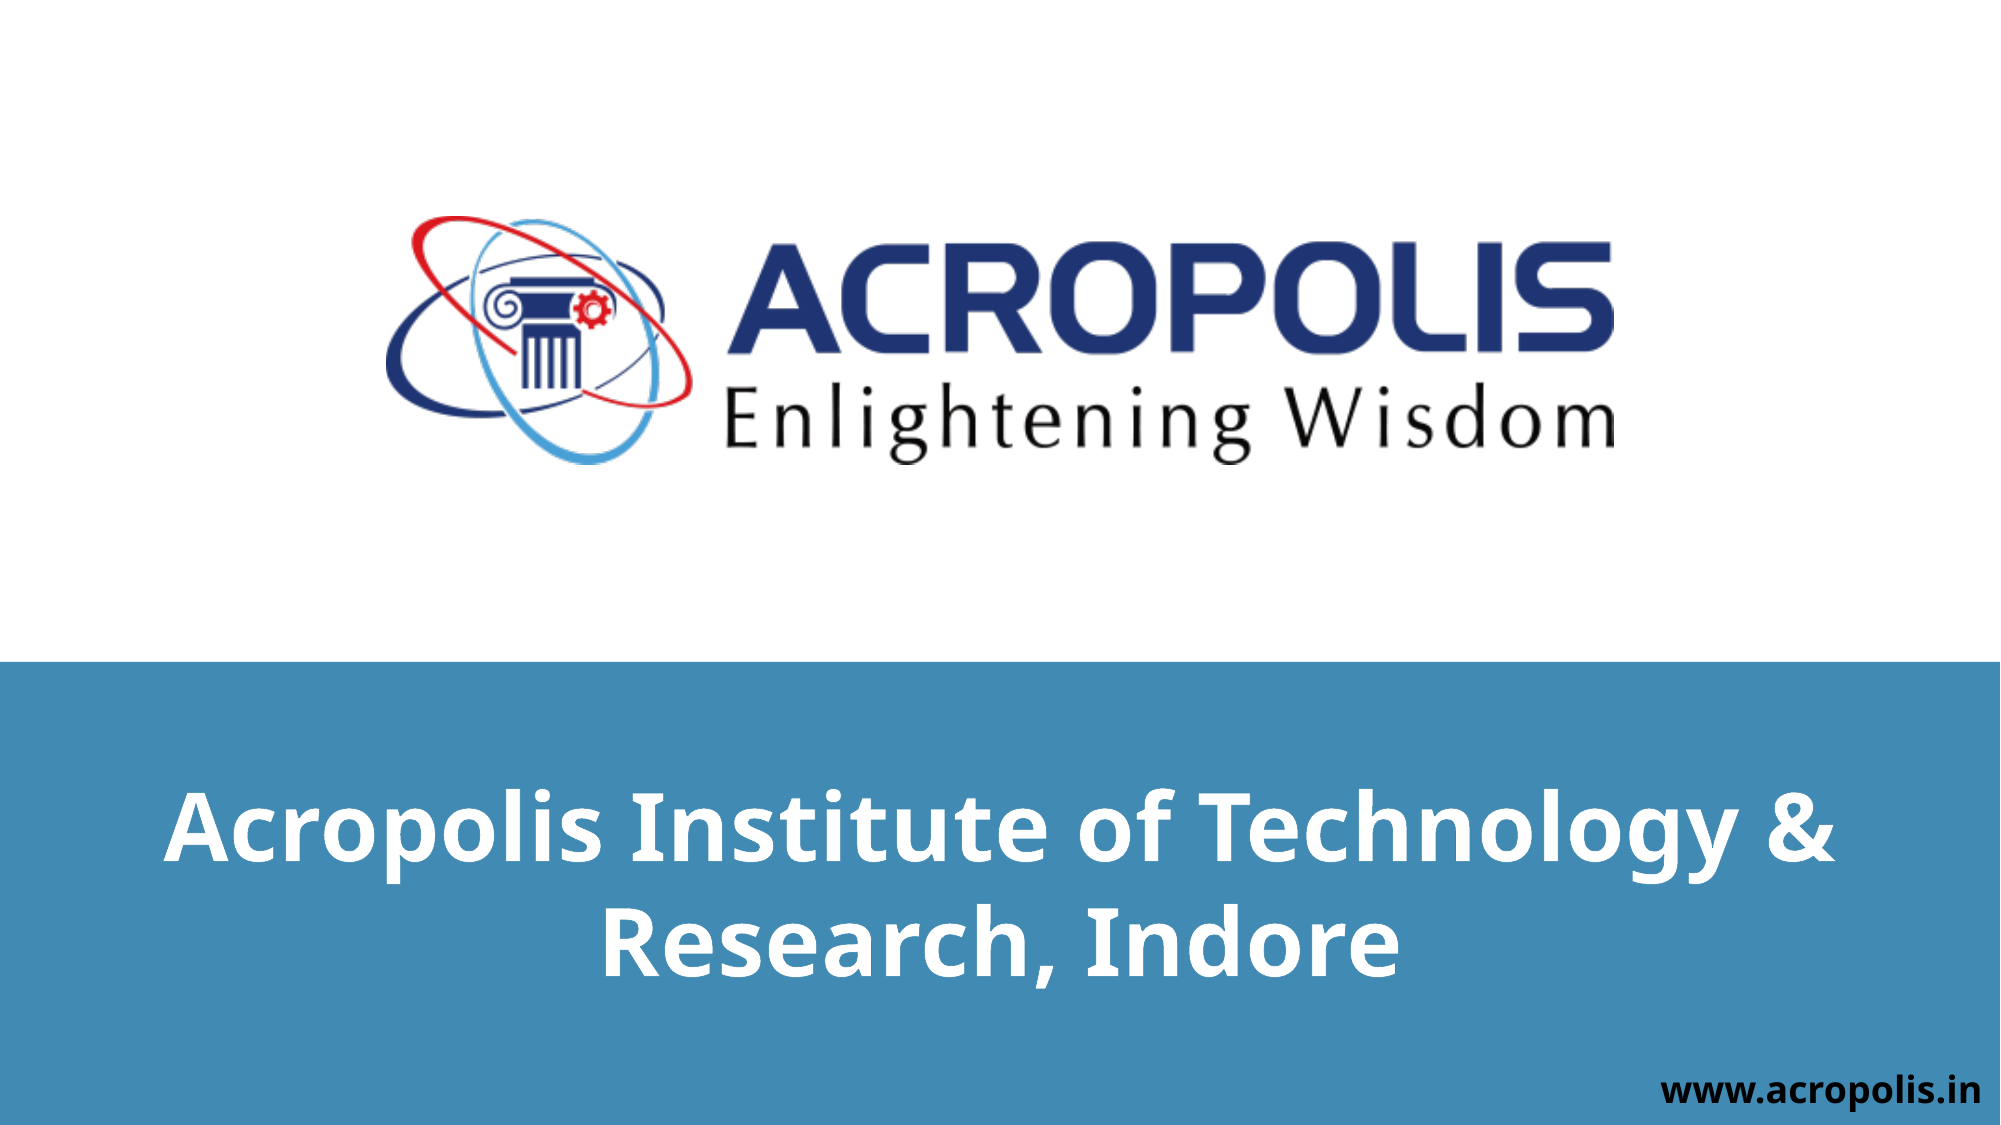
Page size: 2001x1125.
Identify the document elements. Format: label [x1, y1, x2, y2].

picture [386, 216, 1614, 465]
